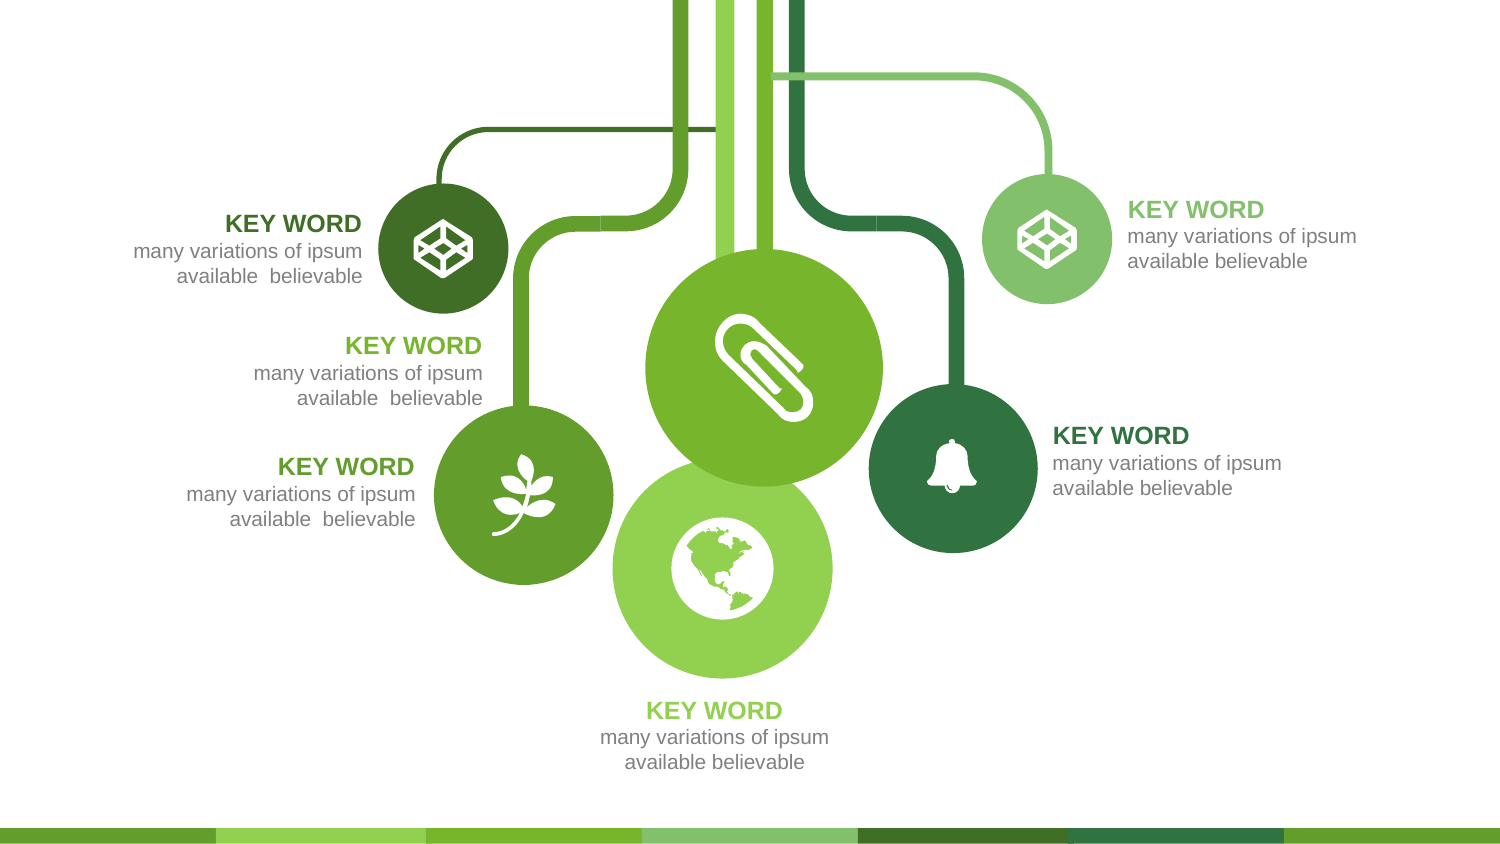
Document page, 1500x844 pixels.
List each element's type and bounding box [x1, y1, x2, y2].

text_box [376, 0, 1115, 681]
text_box [1052, 419, 1322, 500]
text_box [230, 328, 483, 410]
text_box [1127, 192, 1397, 273]
text_box [110, 206, 363, 288]
text_box [579, 694, 850, 775]
text_box [163, 449, 416, 531]
